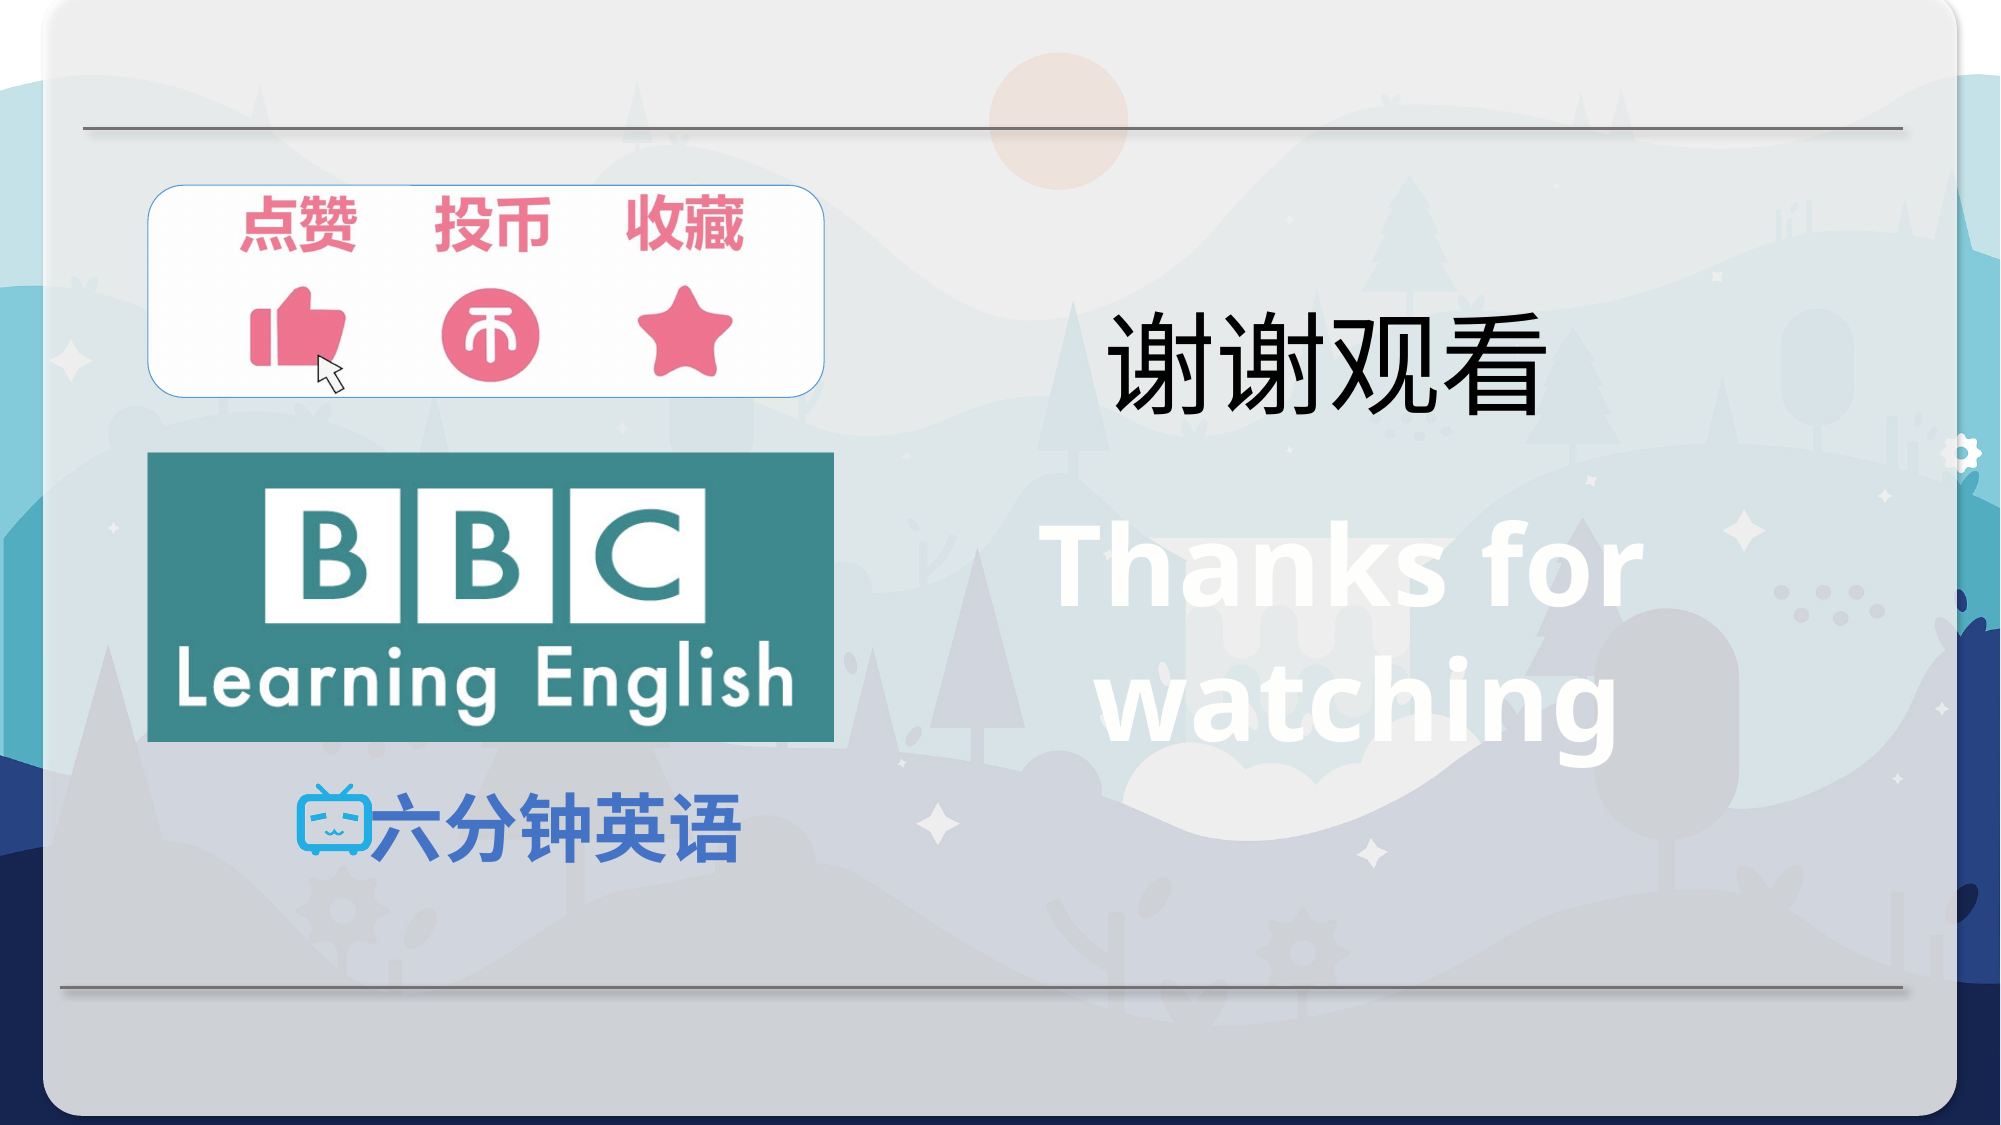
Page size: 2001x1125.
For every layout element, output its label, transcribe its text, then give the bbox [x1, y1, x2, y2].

picture [0, 0, 2001, 1125]
picture [260, 773, 408, 866]
text_box 六分钟英语 [353, 773, 759, 879]
text_box [147, 184, 825, 398]
text_box 谢谢观看 [823, 286, 1833, 437]
text_box Thanks for watching [1022, 486, 1693, 771]
picture [147, 452, 834, 742]
text_box [42, 0, 1958, 1117]
